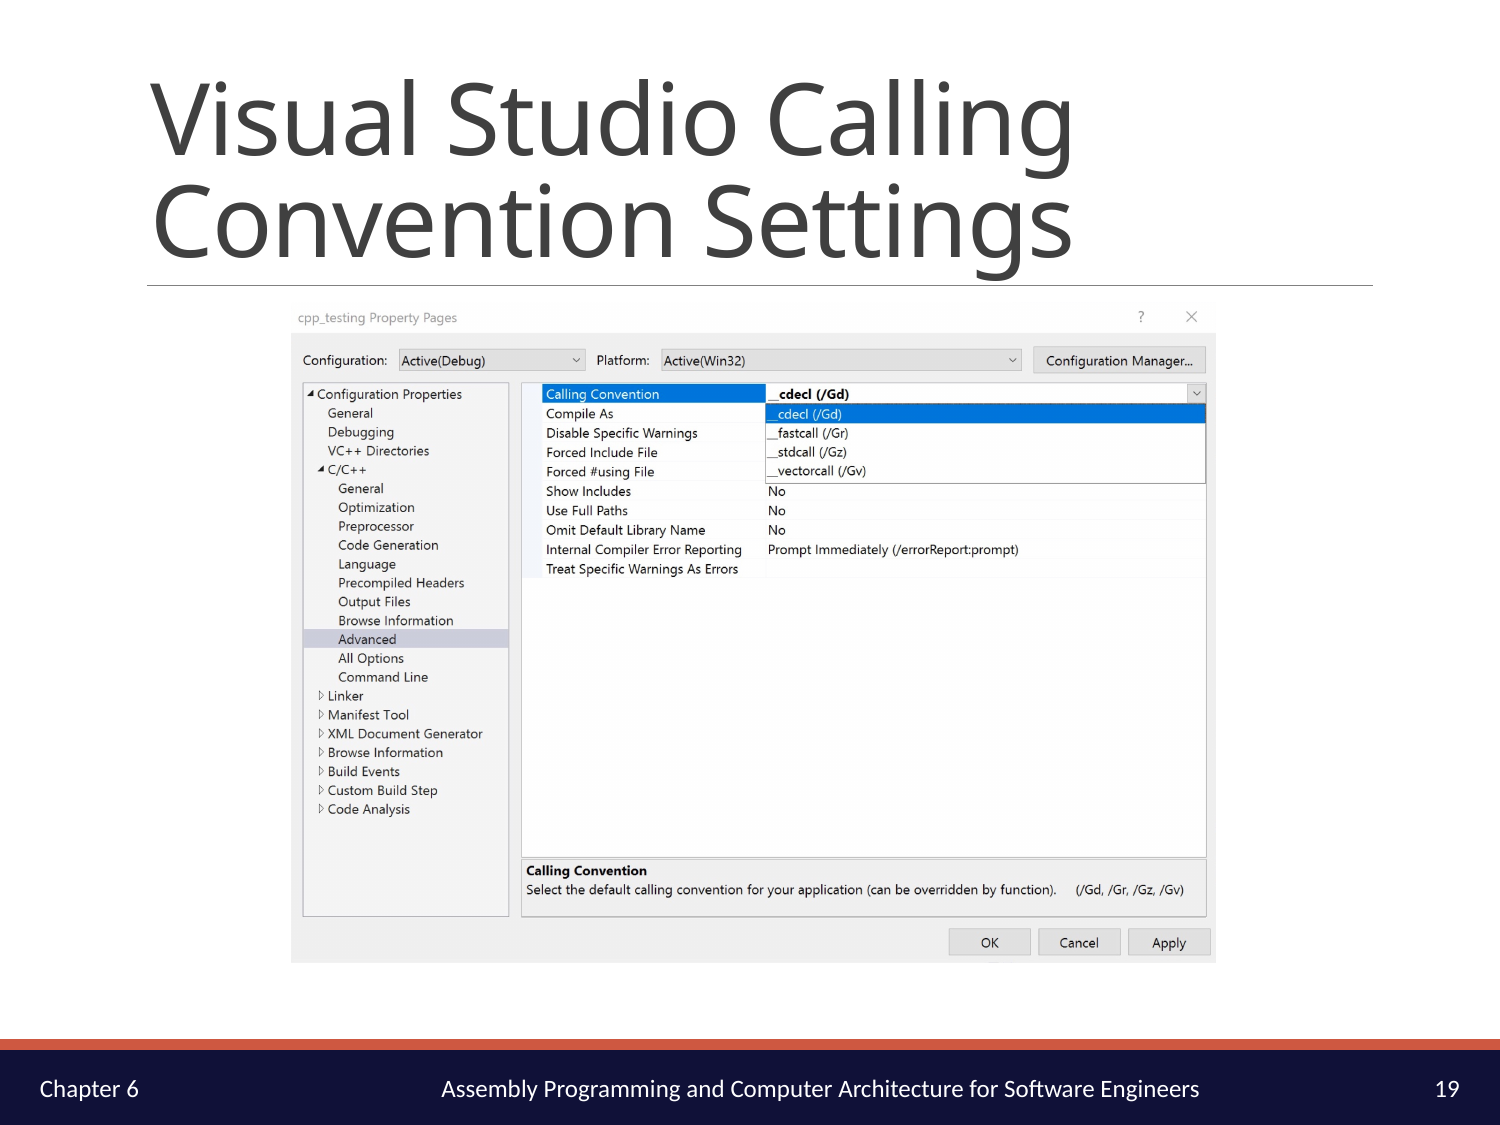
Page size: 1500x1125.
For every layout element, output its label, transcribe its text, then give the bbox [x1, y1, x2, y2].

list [291, 302, 1216, 964]
title Visual Studio Calling Convention Settings [135, 47, 1373, 285]
slide_number 19 [1313, 1057, 1475, 1118]
slide_number Chapter 6 [24, 1057, 330, 1118]
footer Assembly Programming and Computer Architecture for Software Engineers [354, 1057, 1289, 1118]
